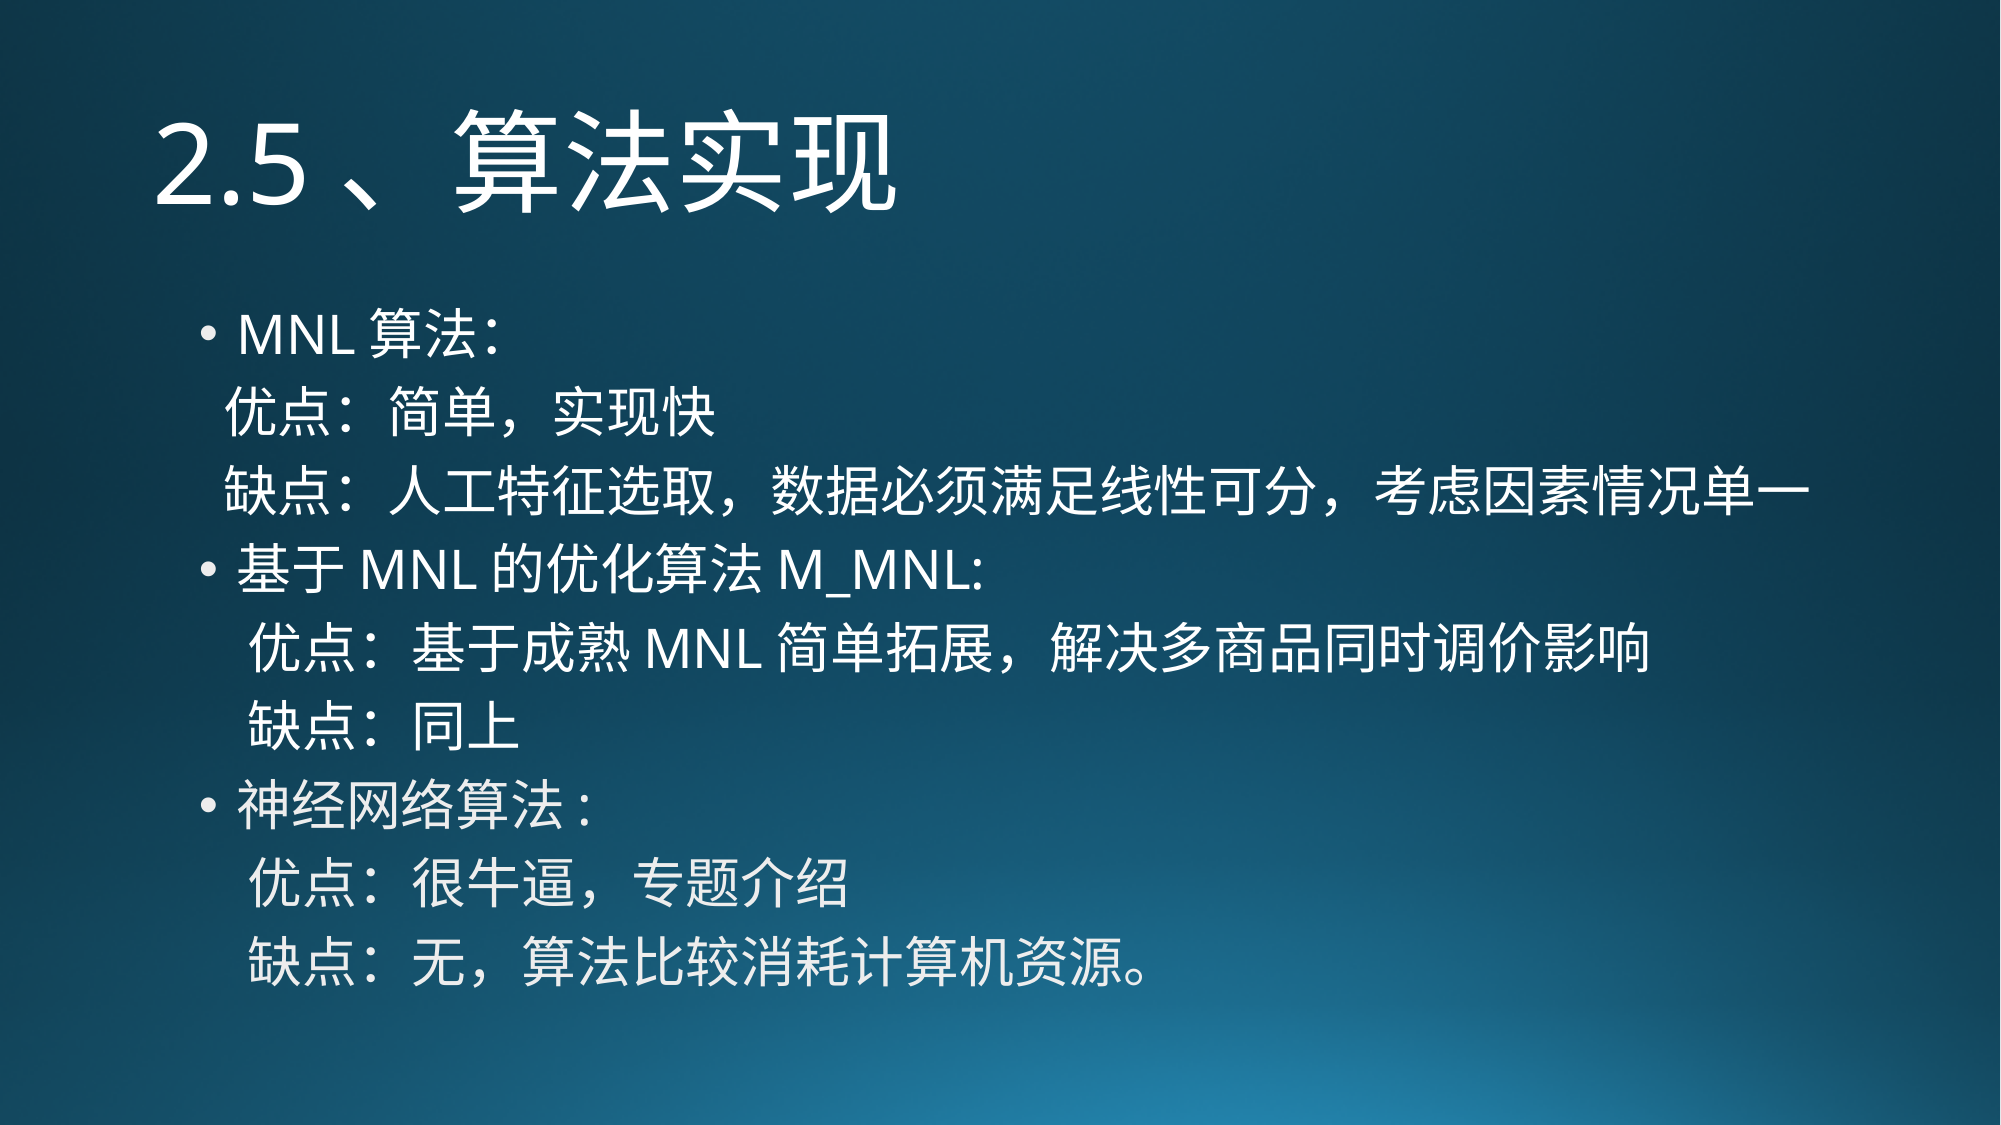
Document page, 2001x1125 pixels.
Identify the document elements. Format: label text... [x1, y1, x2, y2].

list MNL算法： 优点：简单，实现快 缺点：人工特征选取，数据必须满足线性可分，考虑因素情况单一 基于MNL的优化算法M_MNL: 优点：基于成熟MNL简单拓展，解决多商品同时调价影响 缺点：同上 神经网络算法: 优点：很牛逼，专题介绍 缺点：无，算法比较消耗计算机资源。 [183, 299, 1863, 1014]
title 2.5、算法实现 [137, 59, 1863, 278]
picture [0, 0, 2001, 1125]
